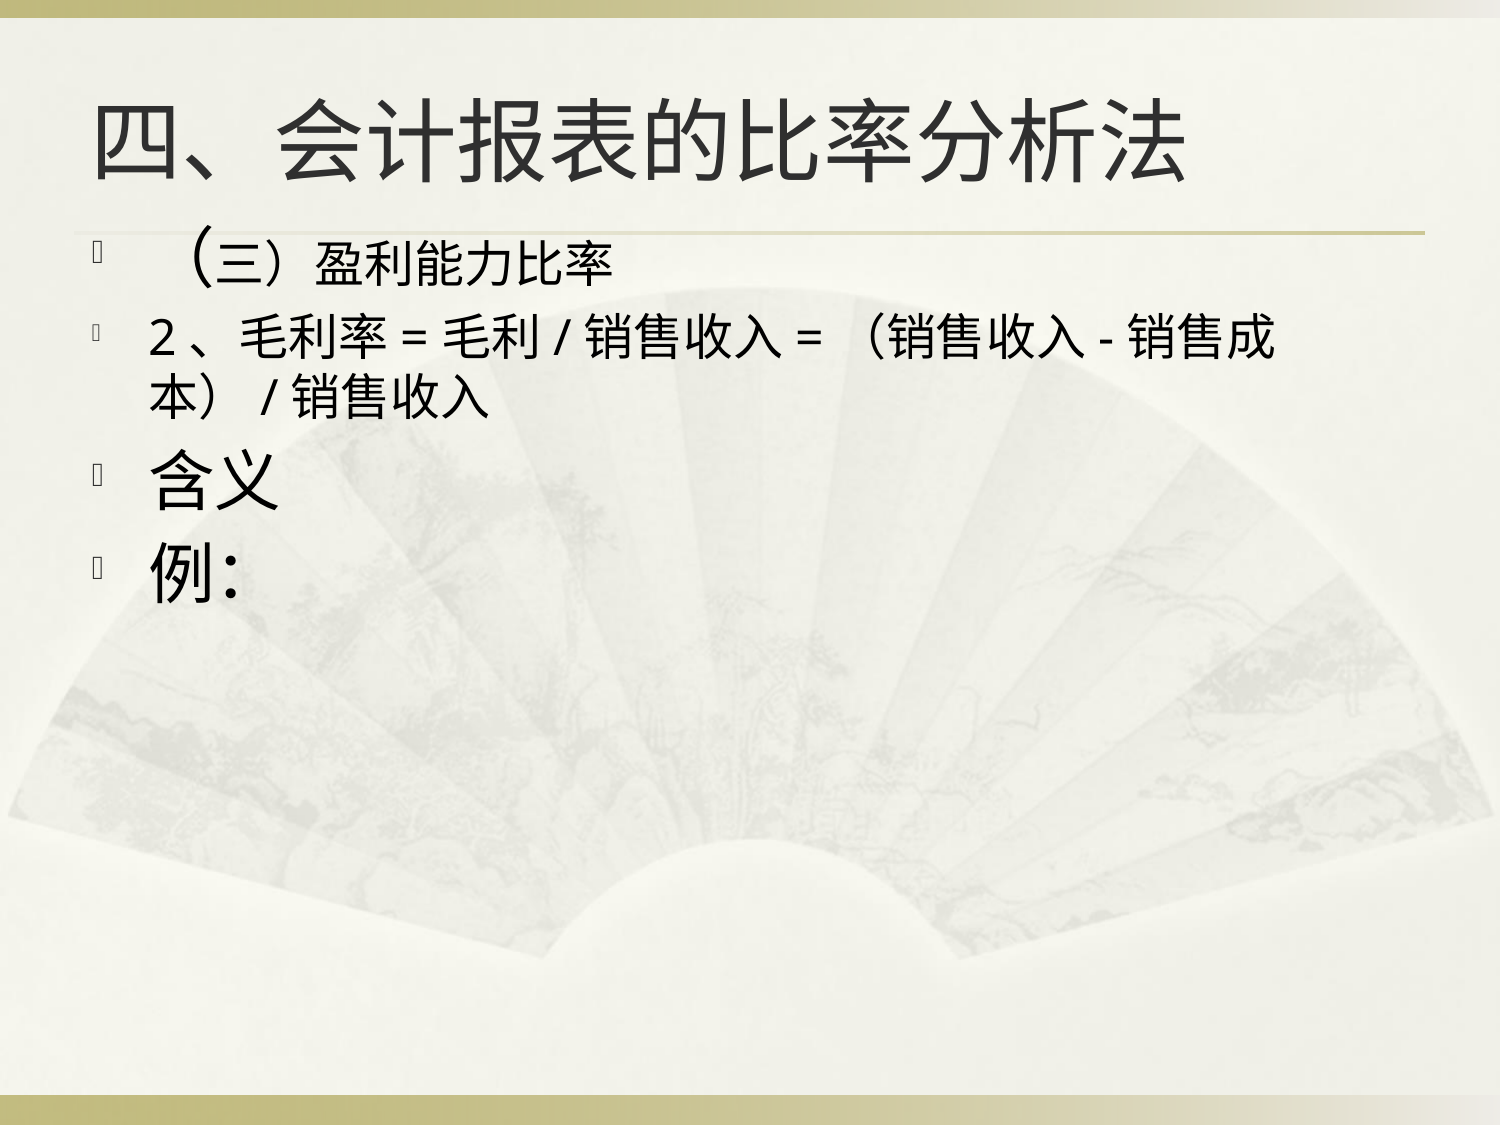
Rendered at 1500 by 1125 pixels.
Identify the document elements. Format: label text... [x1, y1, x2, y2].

list （三）盈利能力比率 2、毛利率=毛利/销售收入=（销售收入-销售成本）/销售收入 含义 例： [76, 208, 1427, 977]
picture [0, 18, 1500, 1095]
title 四、会计报表的比率分析法 [75, 45, 1425, 233]
